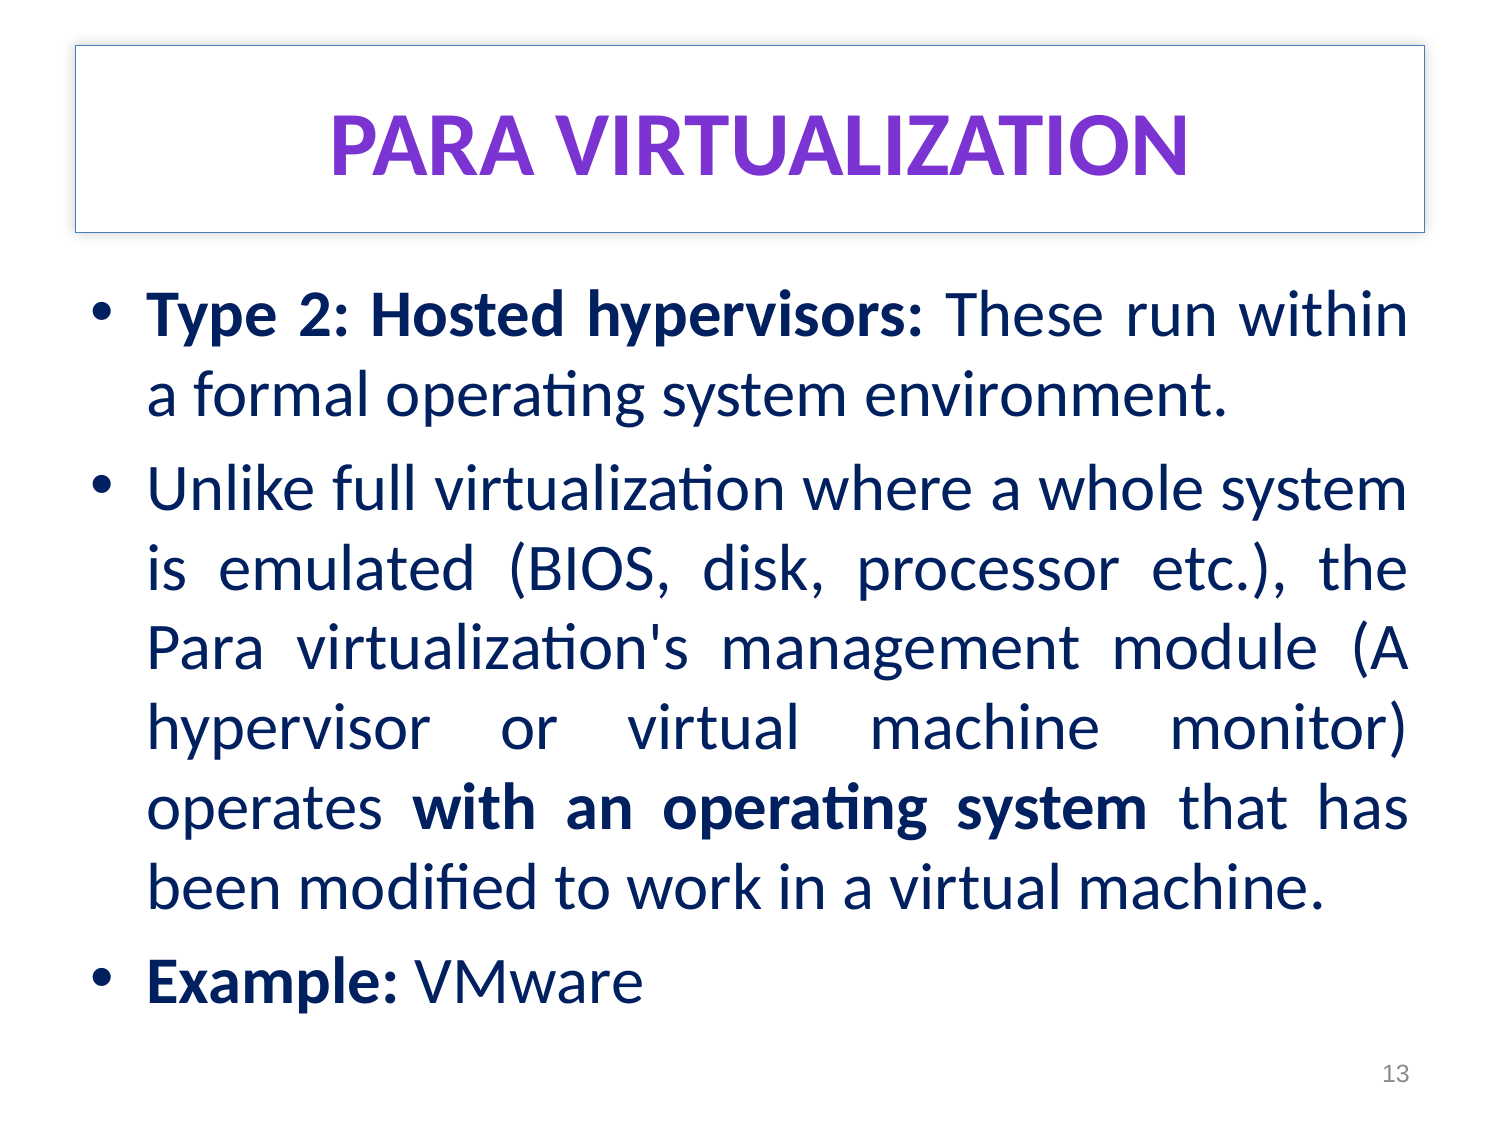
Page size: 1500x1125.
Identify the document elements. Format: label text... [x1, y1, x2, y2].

slide_number 13 [1074, 1042, 1425, 1103]
list Type 2: Hosted hypervisors: These run within a formal operating system environment. Unlike full virtualization where a whole system is emulated (BIOS, disk, processor etc.), the Para virtualization's management module (A hypervisor or virtual machine monitor) operates with an operating system that has been modified to work in a virtual machine. Example: VMware [75, 262, 1425, 1038]
title PARA VIRTUALIZATION [75, 45, 1425, 233]
